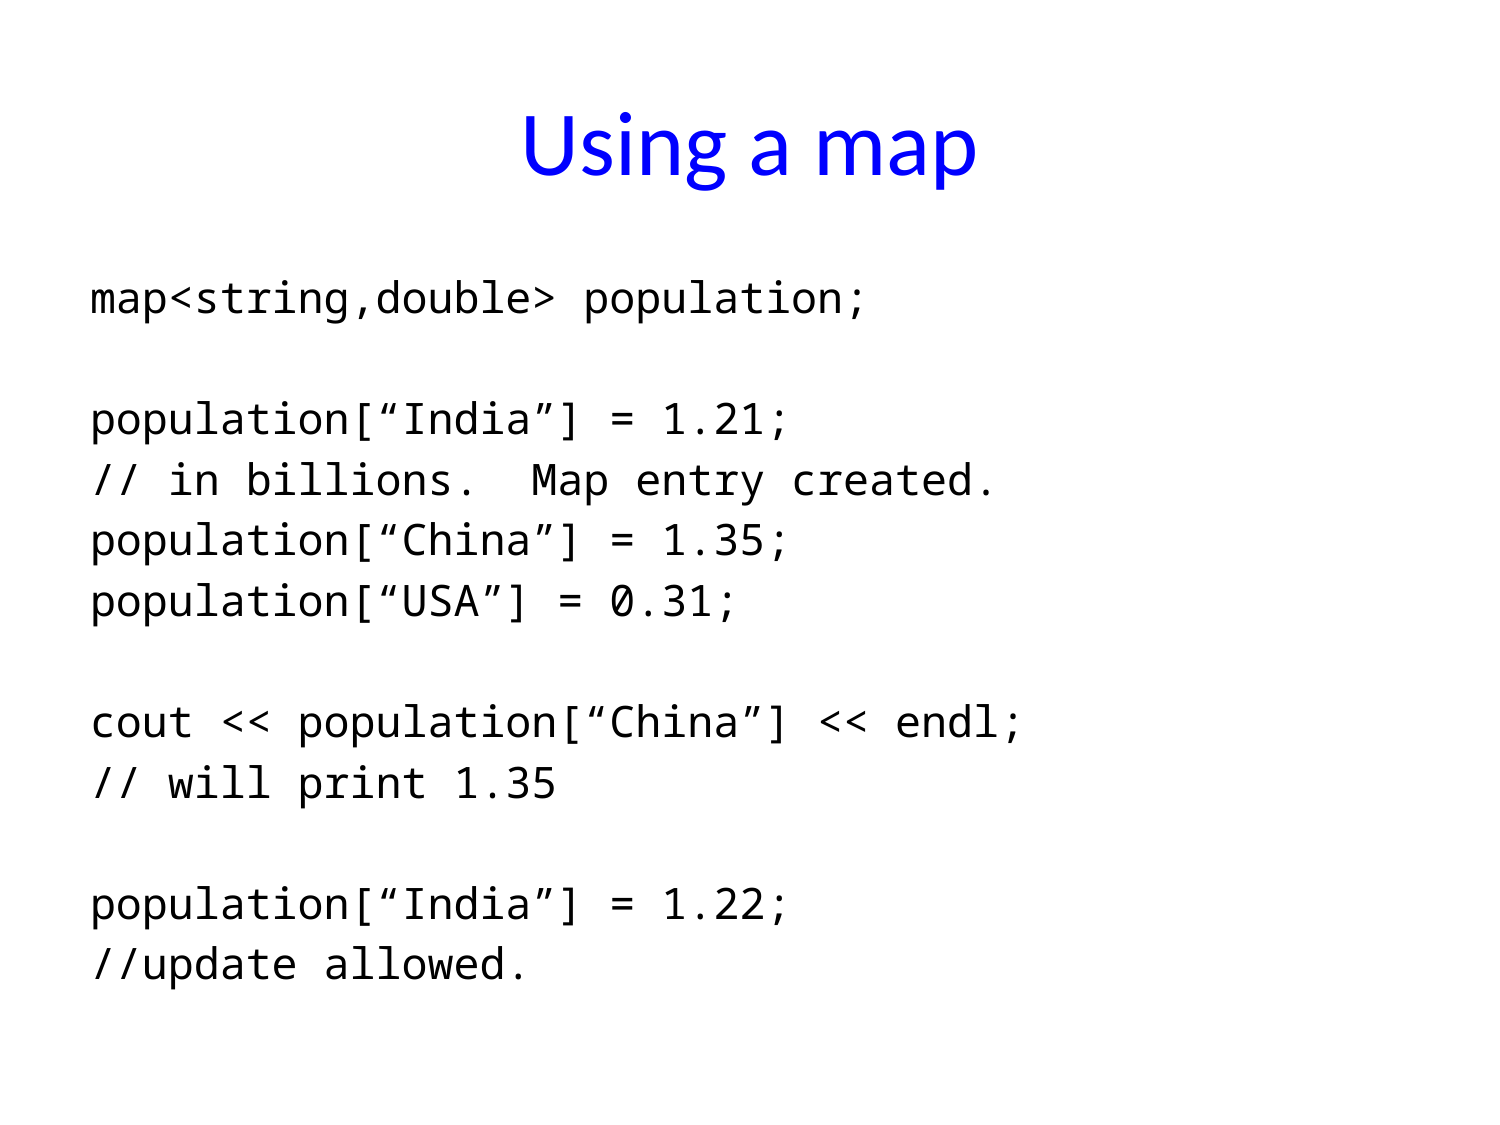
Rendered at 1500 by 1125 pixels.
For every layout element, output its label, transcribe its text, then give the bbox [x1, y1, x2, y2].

list map<string,double> population; population[“India”] = 1.21; // in billions. Map entry created. population[“China”] = 1.35; population[“USA”] = 0.31; cout << population[“China”] << endl; // will print 1.35 population[“India”] = 1.22; //update allowed. [75, 262, 1425, 1005]
title Using a map [75, 45, 1425, 233]
